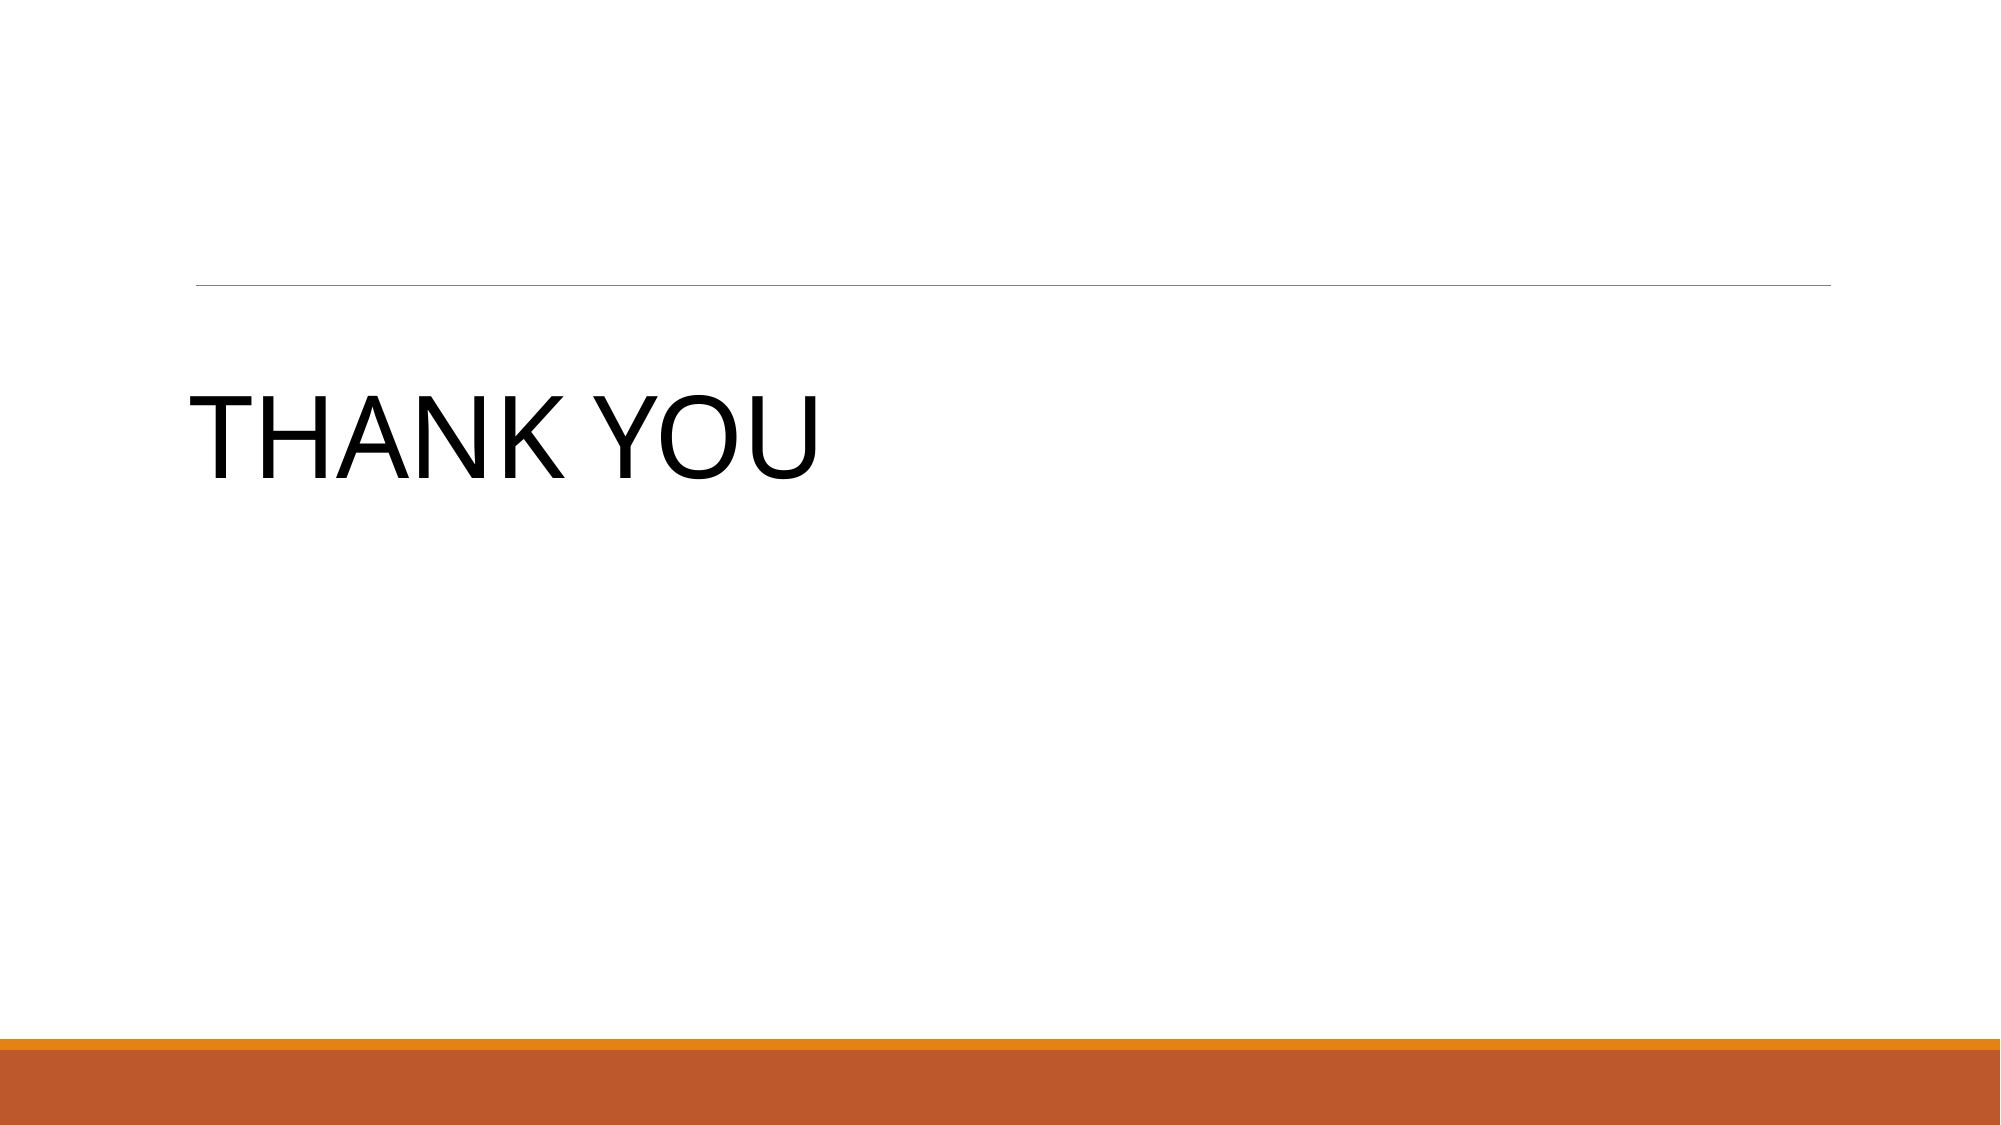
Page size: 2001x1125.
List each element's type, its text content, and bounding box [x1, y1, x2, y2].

title THANK YOU [174, 176, 1825, 510]
